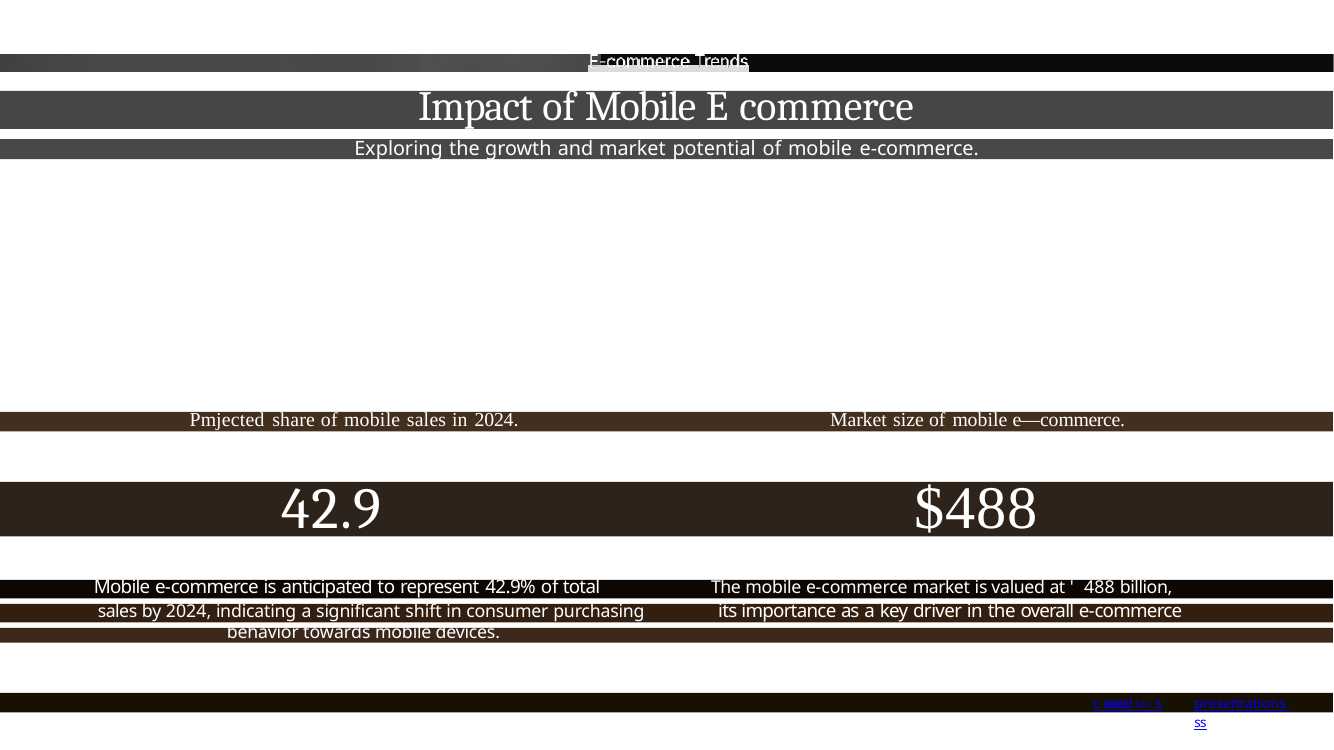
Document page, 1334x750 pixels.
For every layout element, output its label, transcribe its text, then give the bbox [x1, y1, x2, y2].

text_box [1247, 579, 1333, 599]
text_box 42.9 [279, 468, 401, 541]
text_box [1044, 481, 1333, 537]
text_box Impact of Mobile E commerce [0, 90, 1333, 129]
text_box $488 [912, 465, 1044, 541]
text_box Pmjected share of mobile sales in 2024. [187, 404, 524, 430]
text_box Mobile e-commerce is anticipated to represent 42.9% of total online [94, 573, 620, 603]
text_box [620, 579, 710, 597]
text_box [0, 481, 279, 537]
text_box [0, 54, 1334, 73]
text_box Exploring the growth and market potential of mobile e-commerce. [0, 139, 1333, 160]
text_box [401, 481, 912, 537]
text_box sales by 2024, indicating a significant shift in consumer purchasing its importance as a key driver in the overall e-commerce landscape. [97, 597, 1240, 627]
text_box behavior towards mobile devices. [0, 627, 1333, 643]
text_box Market size of mobile e—commerce. [828, 404, 1128, 430]
text_box [0, 692, 1333, 713]
text_box [0, 603, 97, 623]
text_box presentations ss [1192, 693, 1298, 733]
text_box c eased u › s [1091, 693, 1165, 714]
text_box [0, 579, 94, 599]
text_box [1240, 603, 1333, 623]
text_box [0, 411, 1333, 432]
text_box The mobile e-commerce market is valued at ' 488 billion, showcasing [710, 573, 1247, 603]
